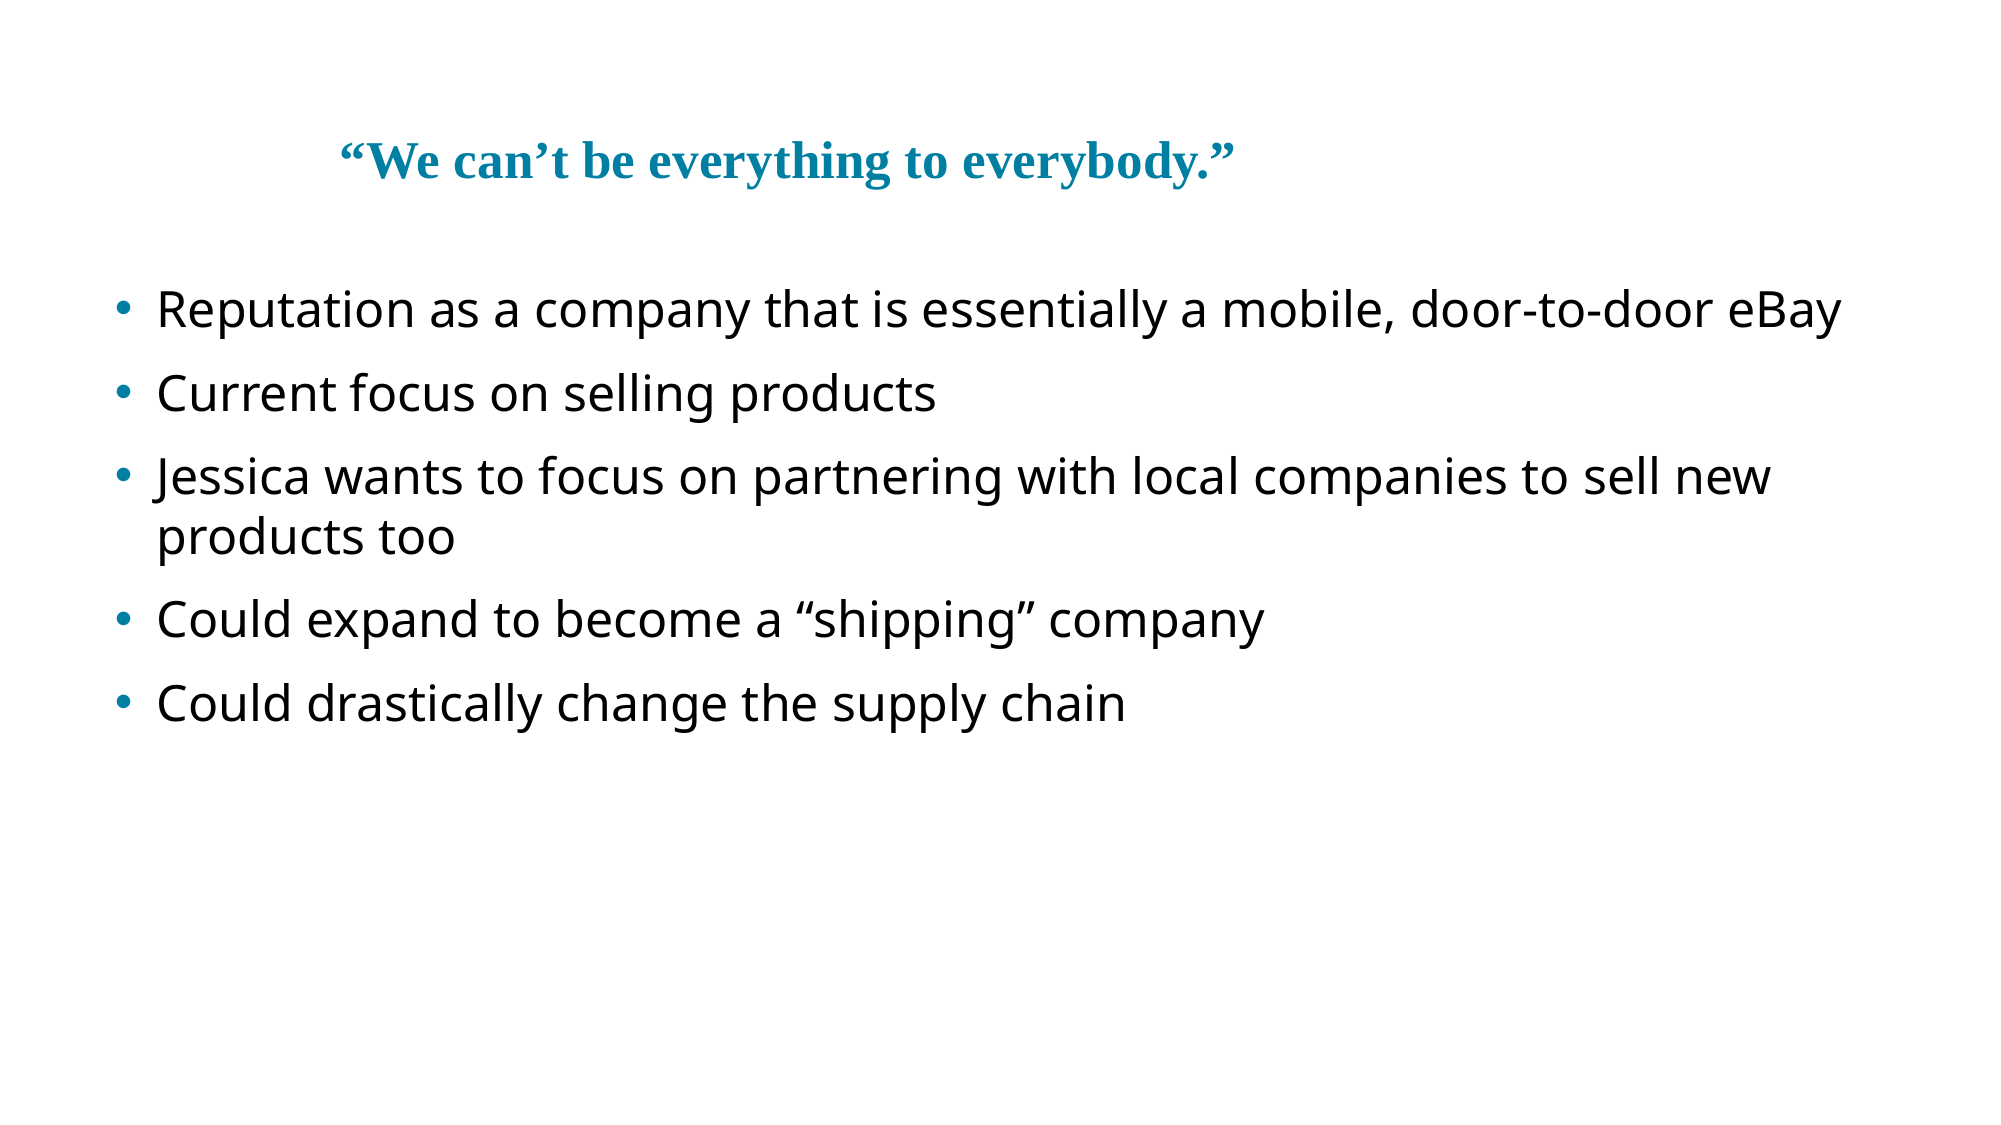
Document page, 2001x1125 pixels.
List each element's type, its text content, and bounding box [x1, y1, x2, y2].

list Reputation as a company that is essentially a mobile, door-to-door eBay Current focus on selling products Jessica wants to focus on partnering with local companies to sell new products too Could expand to become a “shipping” company Could drastically change the supply chain [99, 262, 1900, 1005]
title “We can’t be everything to everybody.” [324, 24, 1675, 205]
